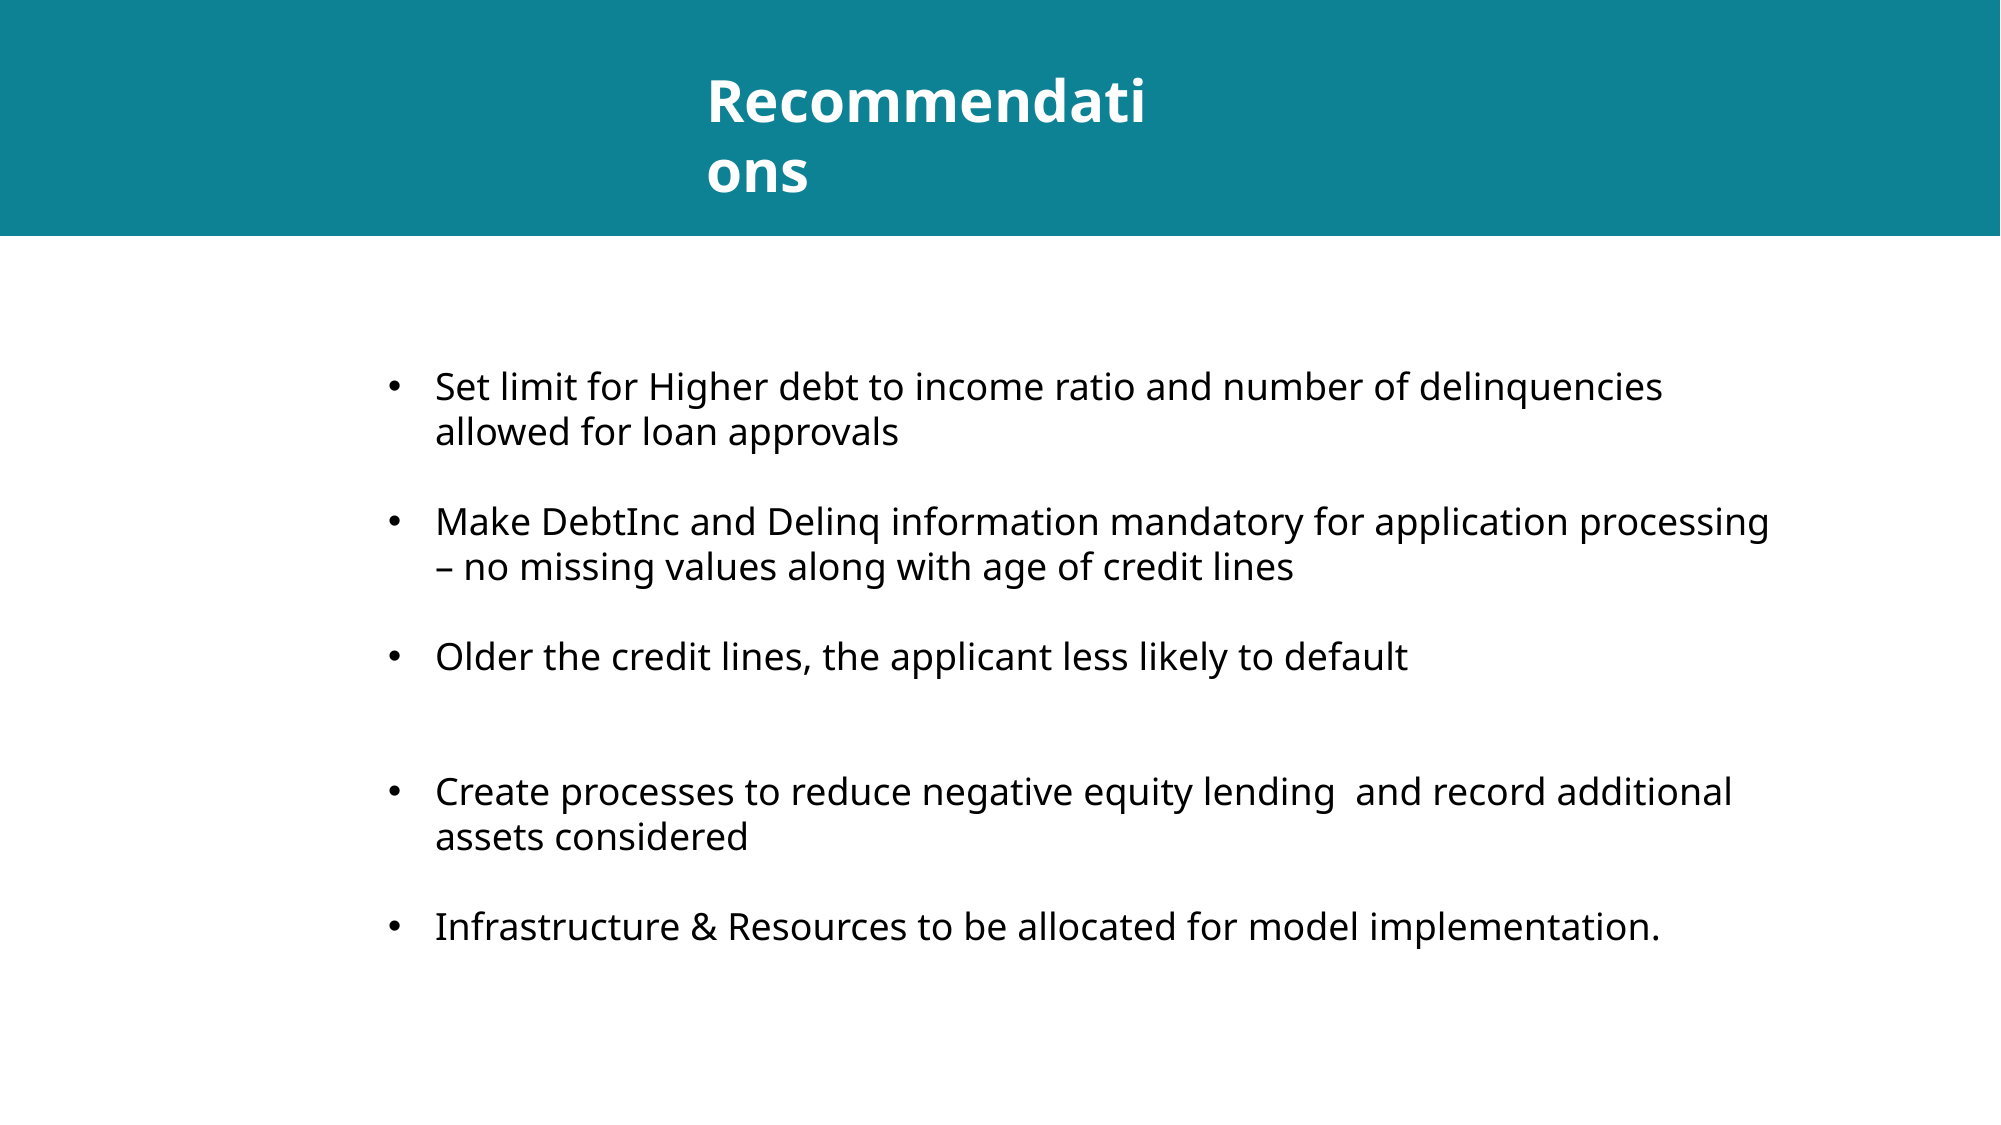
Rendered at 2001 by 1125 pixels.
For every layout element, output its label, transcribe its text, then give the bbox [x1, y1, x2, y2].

text_box Set limit for Higher debt to income ratio and number of delinquencies allowed for loan approvals Make DebtInc and Delinq information mandatory for application processing – no missing values along with age of credit lines Older the credit lines, the applicant less likely to default Create processes to reduce negative equity lending and record additional assets considered Infrastructure & Resources to be allocated for model implementation. [373, 355, 1791, 956]
text_box Recommendations [691, 56, 1188, 212]
text_box [0, 0, 2000, 237]
